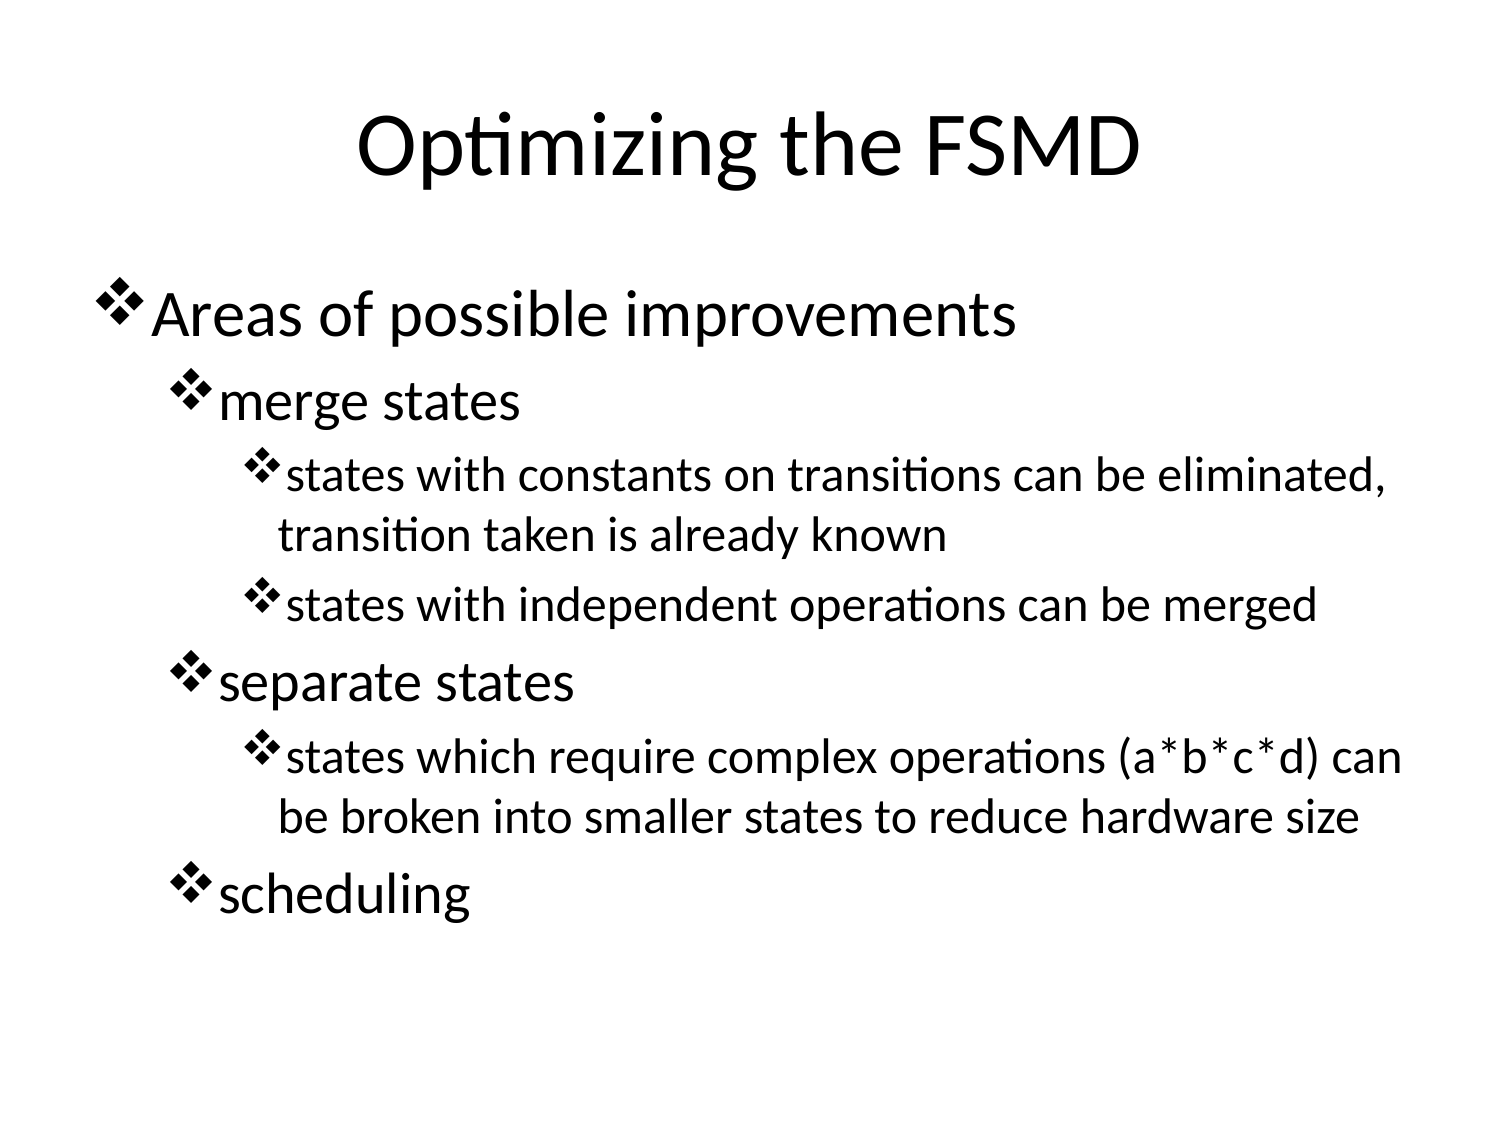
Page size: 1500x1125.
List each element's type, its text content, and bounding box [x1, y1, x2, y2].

list Areas of possible improvements merge states states with constants on transitions can be eliminated, transition taken is already known states with independent operations can be merged separate states states which require complex operations (a*b*c*d) can be broken into smaller states to reduce hardware size scheduling [75, 262, 1425, 1005]
title Optimizing the FSMD [75, 45, 1425, 233]
